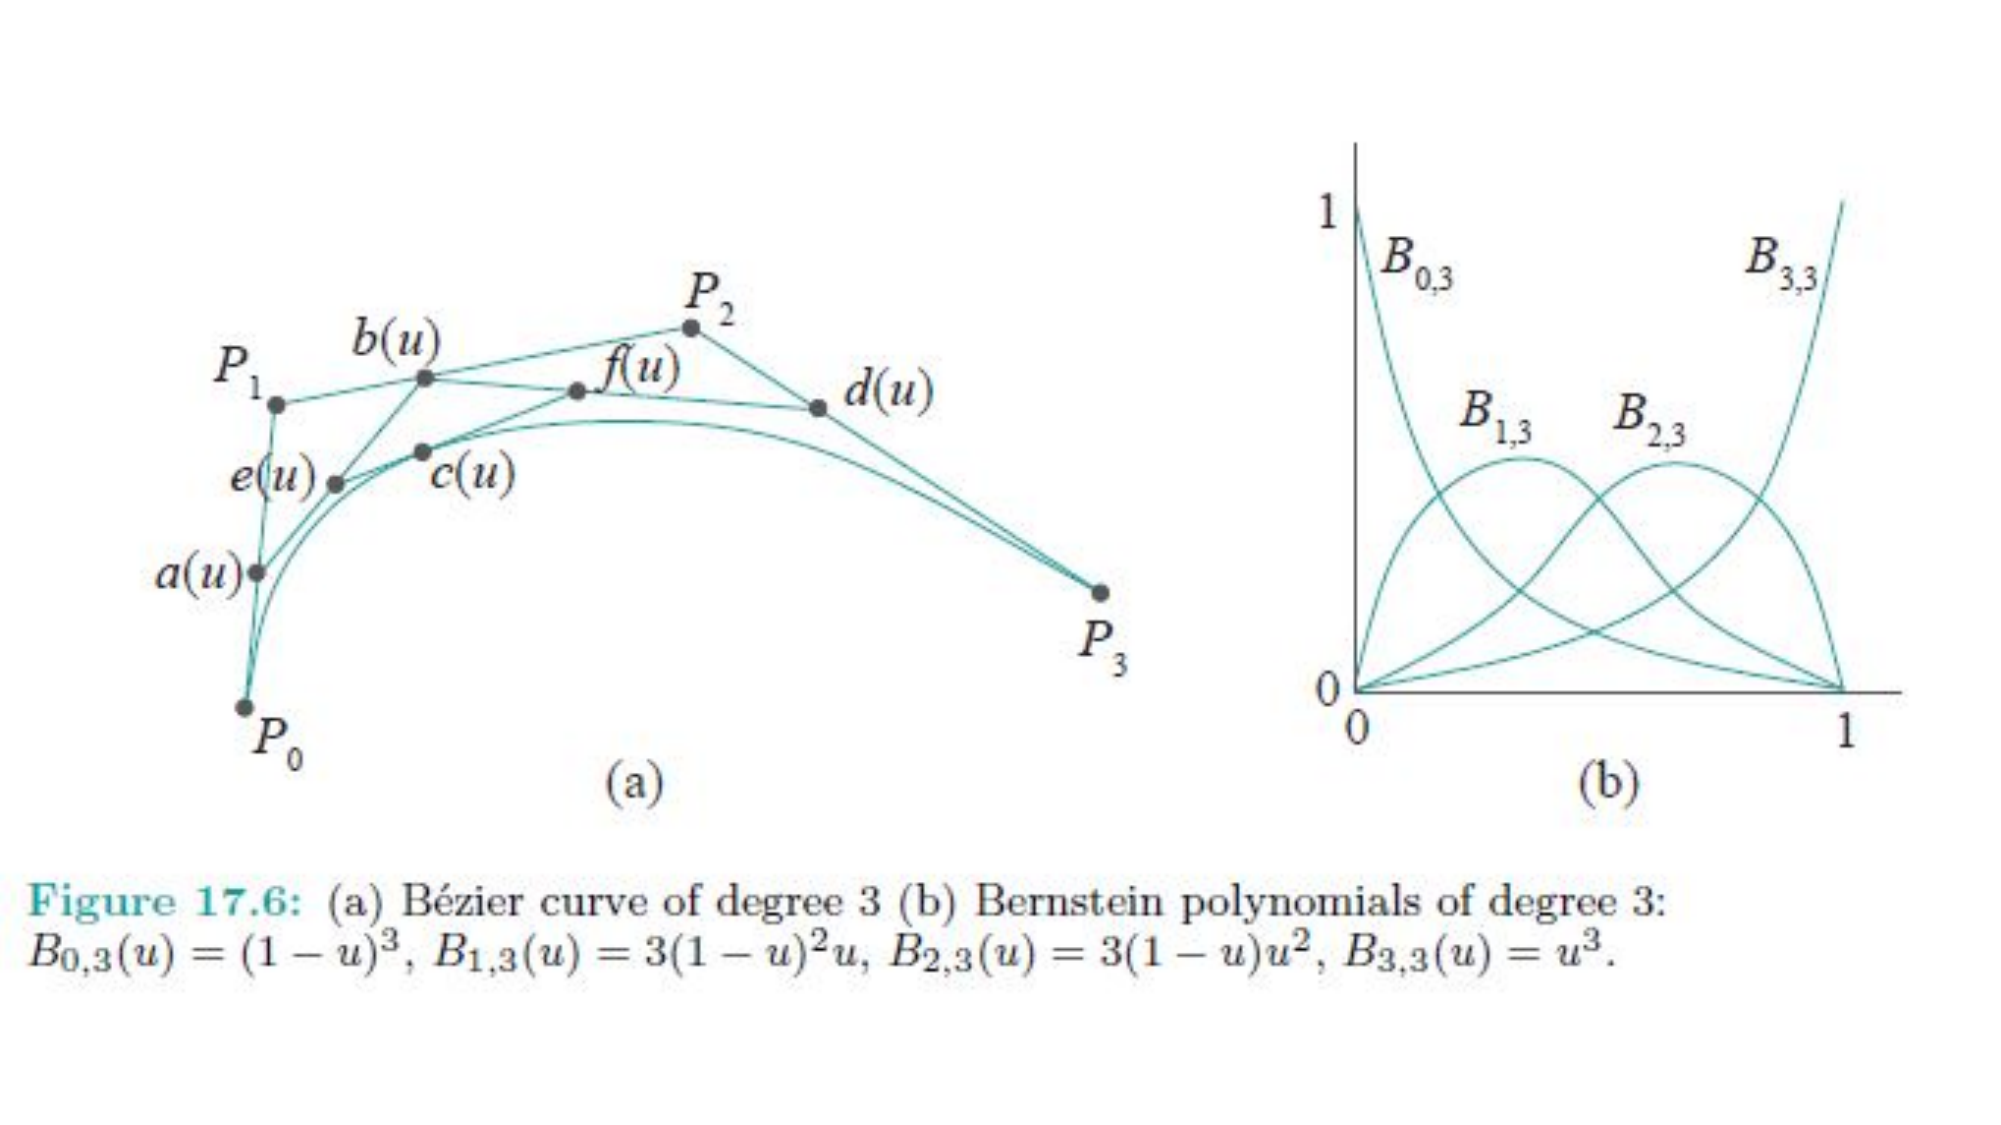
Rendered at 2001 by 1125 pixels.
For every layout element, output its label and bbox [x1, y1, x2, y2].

picture [0, 120, 2000, 1005]
